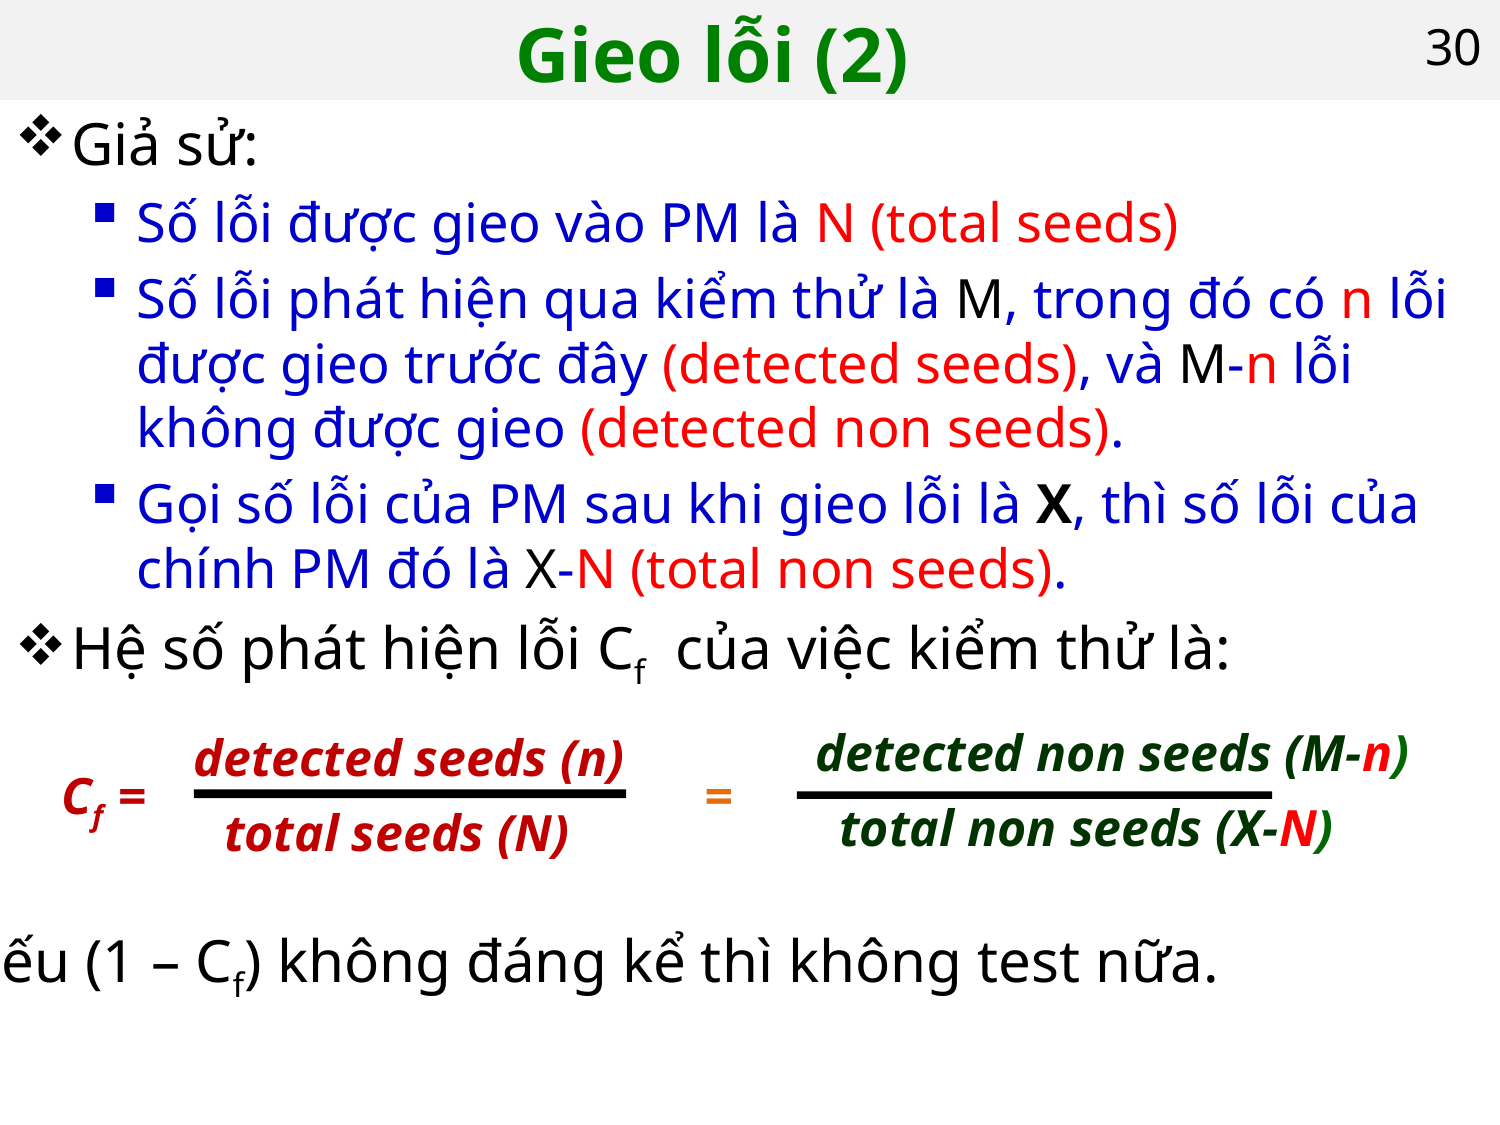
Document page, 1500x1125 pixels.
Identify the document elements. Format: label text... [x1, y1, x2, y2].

slide_number 30 [1425, 0, 1500, 100]
list Giả sử: Số lỗi được gieo vào PM là N (total seeds) Số lỗi phát hiện qua kiểm thử là M, trong đó có n lỗi được gieo trước đây (detected seeds), và M-n lỗi không được gieo (detected non seeds). Gọi số lỗi của PM sau khi gieo lỗi là X, thì số lỗi của chính PM đó là X-N (total non seeds). Hệ số phát hiện lỗi Cf của việc kiểm thử là: [0, 99, 1500, 1125]
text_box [37, 721, 1451, 863]
text_box Nếu (1 – Cf) không đáng kể thì không test nữa. [0, 917, 1409, 1005]
title Gieo lỗi (2) [0, 0, 1425, 99]
